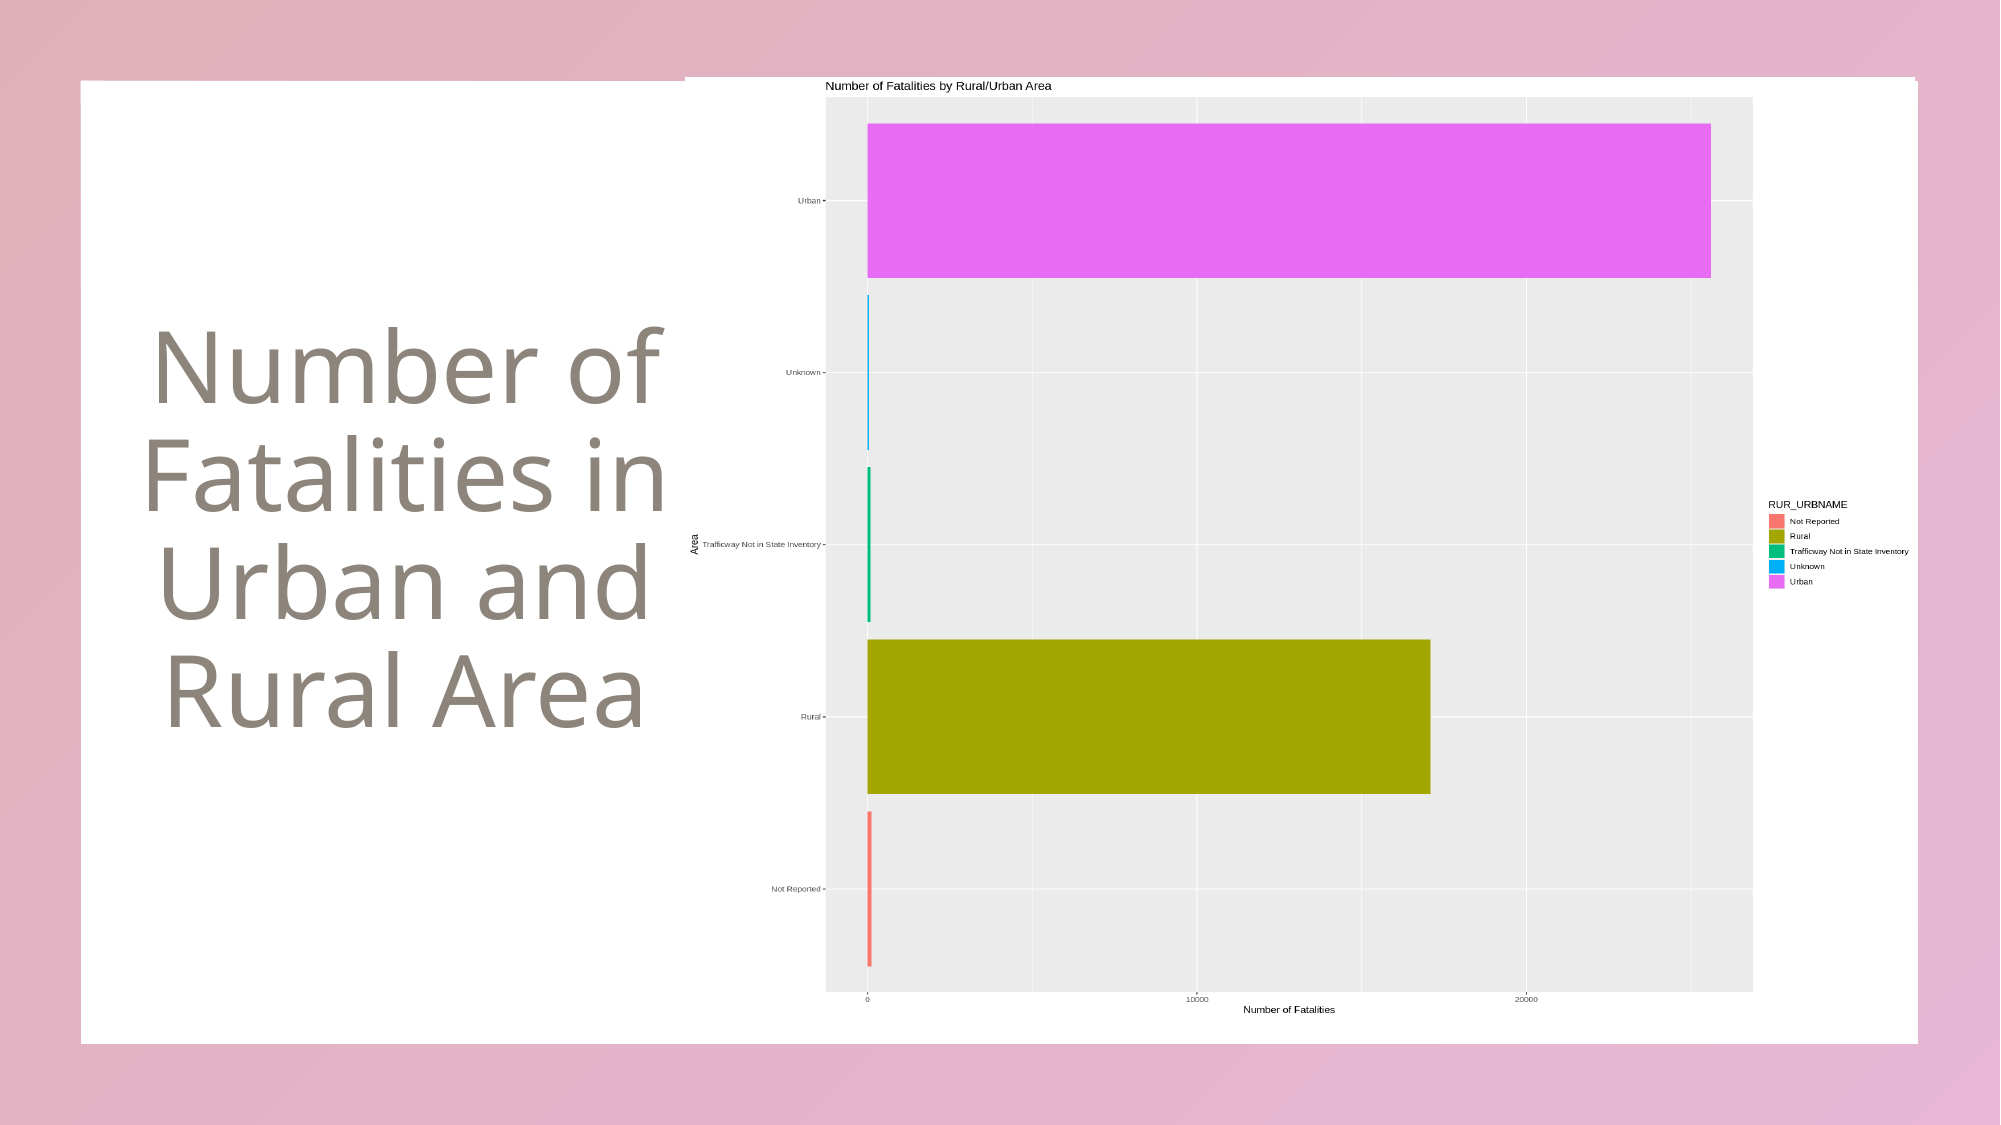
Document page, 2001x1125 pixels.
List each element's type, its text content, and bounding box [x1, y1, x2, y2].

picture [685, 76, 1915, 1019]
title Number of Fatalities in Urban and Rural Area [62, 267, 685, 798]
